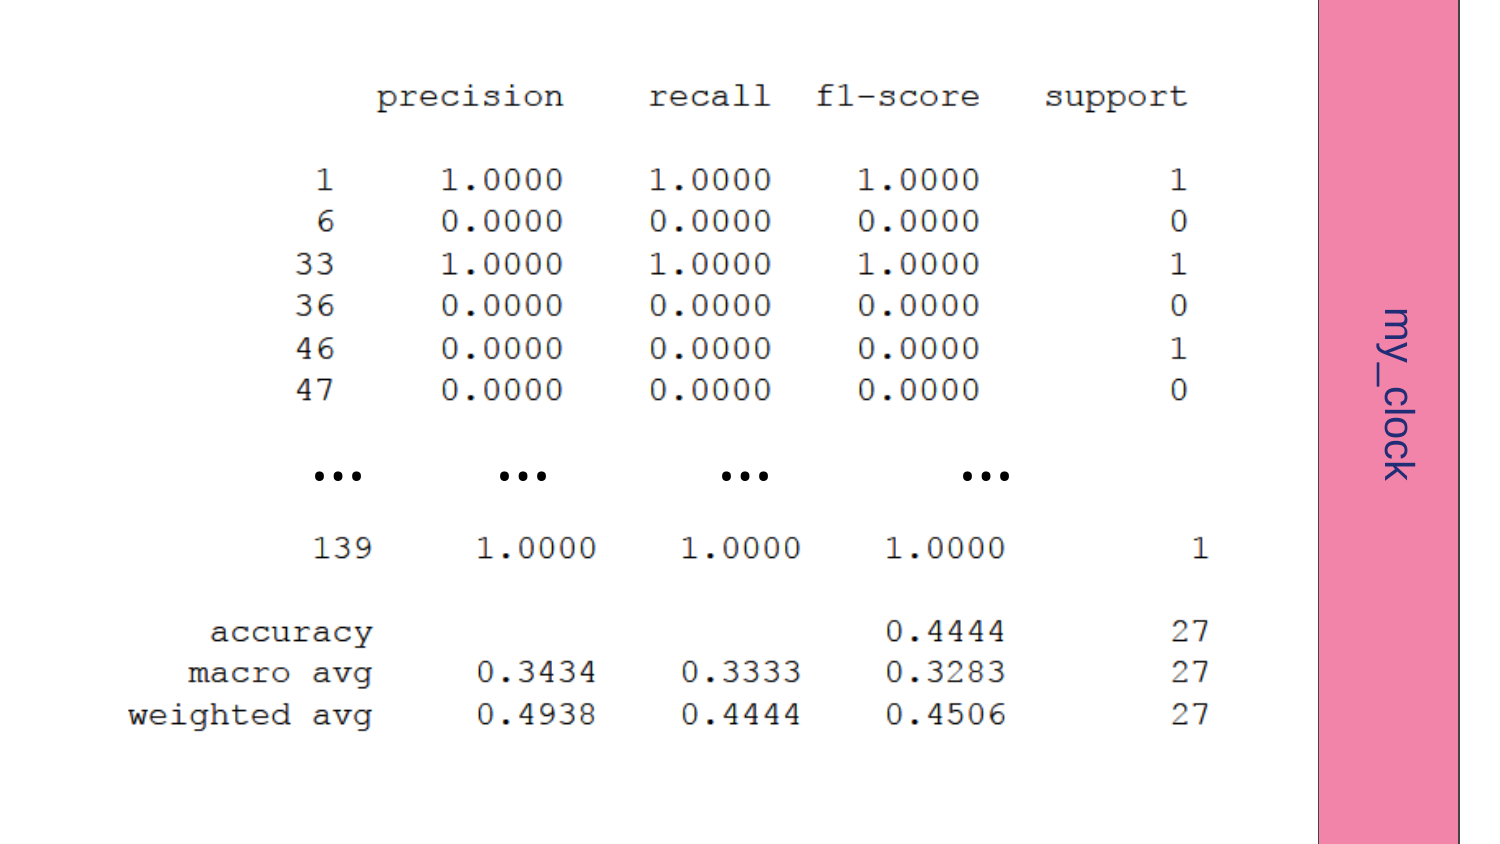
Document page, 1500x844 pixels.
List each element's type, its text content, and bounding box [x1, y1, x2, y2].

picture [278, 73, 1222, 423]
text_box [1318, 0, 1459, 844]
picture [113, 526, 1222, 741]
text_box … … … … … [295, 394, 1262, 595]
title my_clock [1301, 292, 1442, 552]
